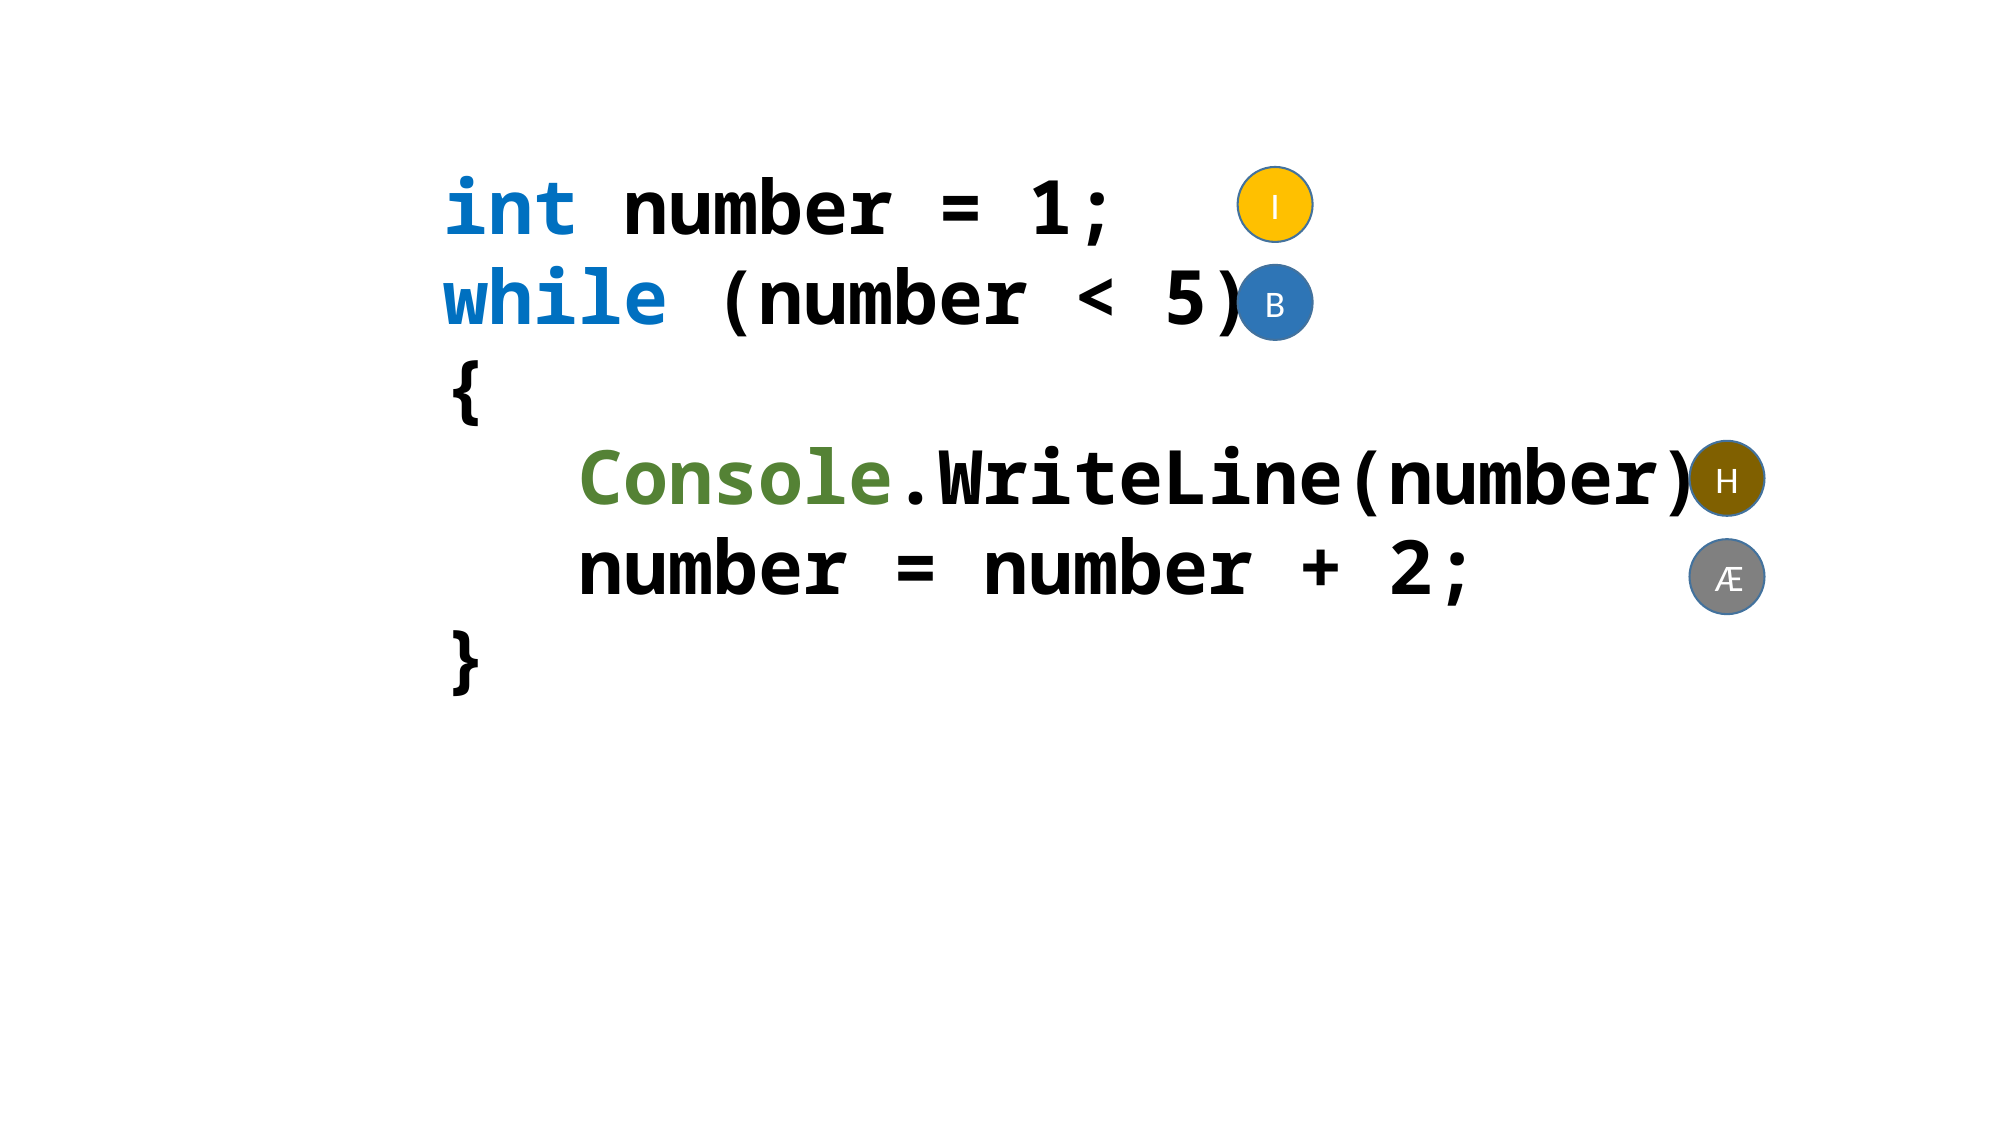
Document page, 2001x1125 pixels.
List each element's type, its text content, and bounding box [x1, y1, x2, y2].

text_box H [1688, 439, 1766, 517]
text_box int number = 1; while (number < 5) { Console.WriteLine(number); number = number + 2; } [429, 152, 1898, 707]
text_box I [1236, 165, 1314, 243]
text_box B [1236, 263, 1314, 341]
text_box Æ [1688, 538, 1766, 616]
